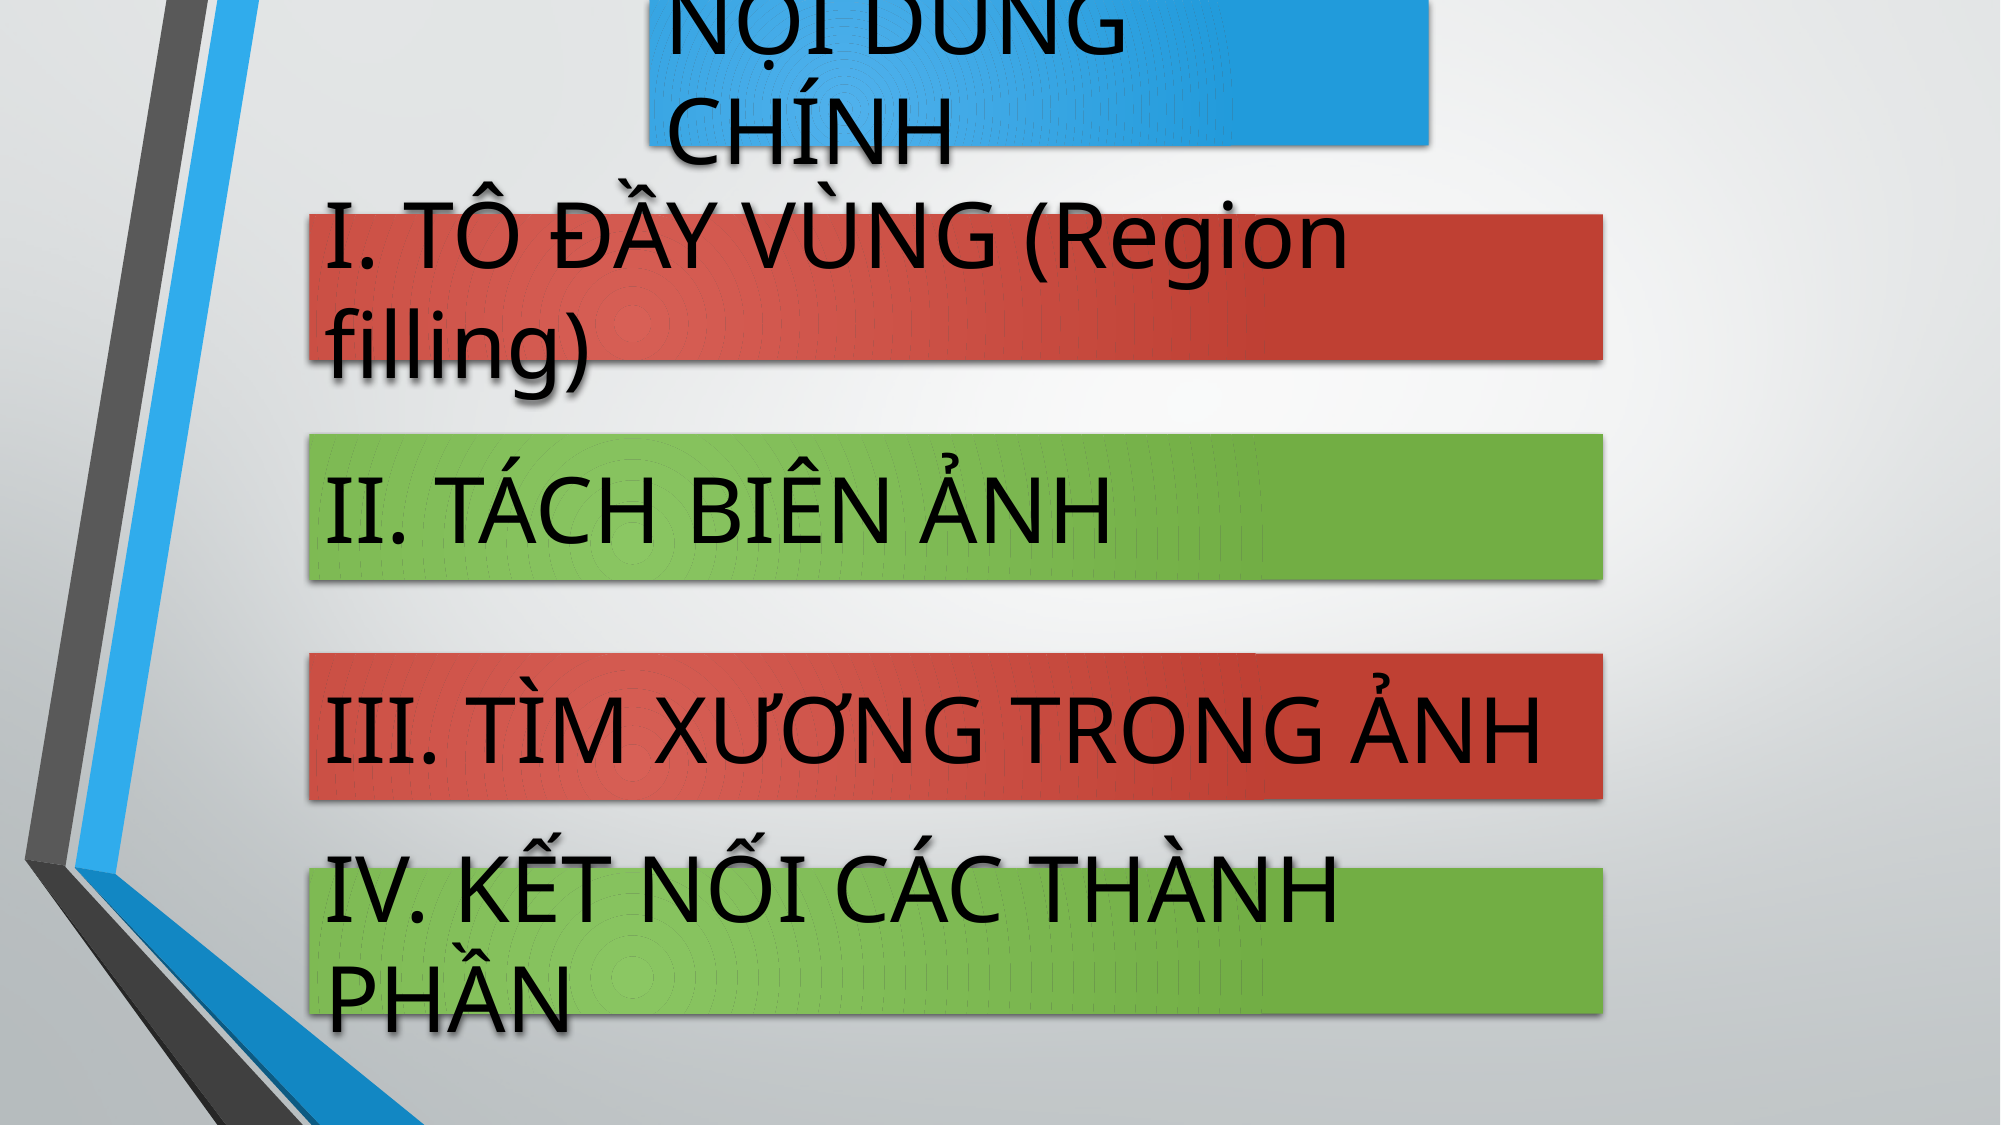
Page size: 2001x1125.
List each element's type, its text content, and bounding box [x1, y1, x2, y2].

text_box II. TÁCH BIÊN ẢNH [309, 434, 1603, 580]
text_box I. TÔ ĐẦY VÙNG (Region filling) [309, 214, 1603, 360]
text_box NỘI DUNG CHÍNH [649, 0, 1429, 146]
text_box III. TÌM XƯƠNG TRONG ẢNH [309, 653, 1603, 800]
text_box IV. KẾT NỐI CÁC THÀNH PHẦN [309, 868, 1603, 1014]
